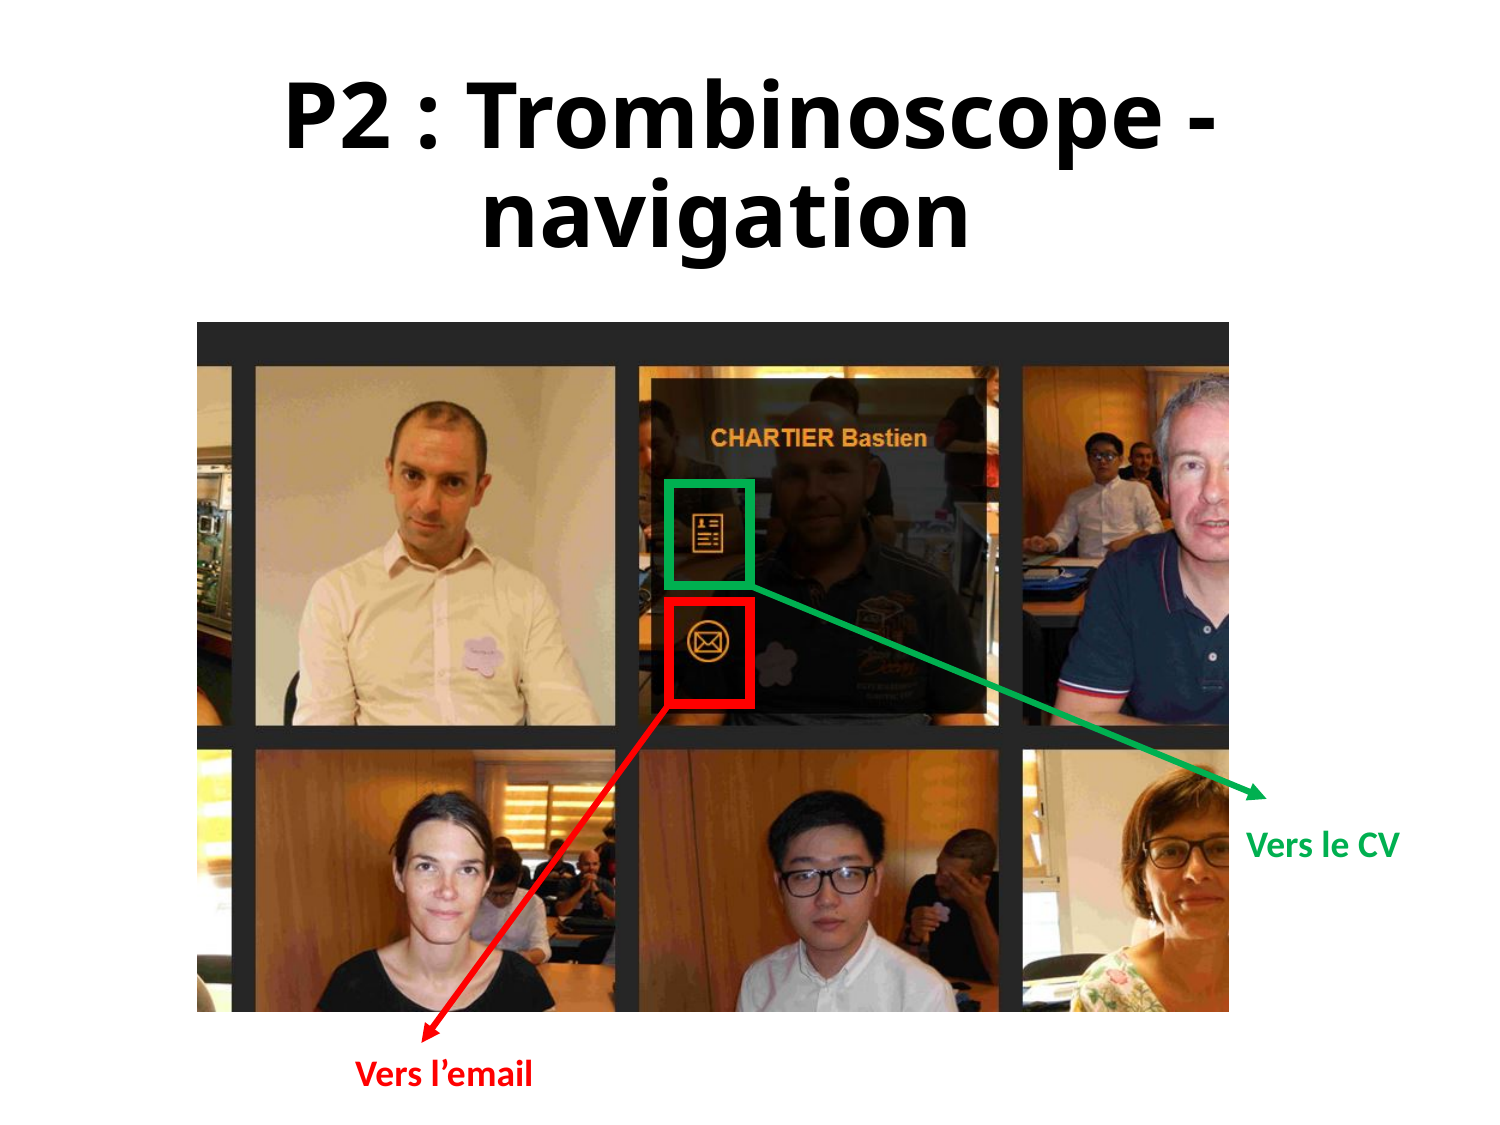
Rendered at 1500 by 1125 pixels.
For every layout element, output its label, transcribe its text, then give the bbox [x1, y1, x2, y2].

title P2 : Trombinoscope - navigation [103, 59, 1397, 278]
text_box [749, 585, 1267, 799]
text_box Vers le CV [1231, 812, 1469, 873]
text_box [421, 704, 670, 1043]
picture [197, 322, 1229, 1013]
text_box Vers l’email [340, 1041, 578, 1102]
